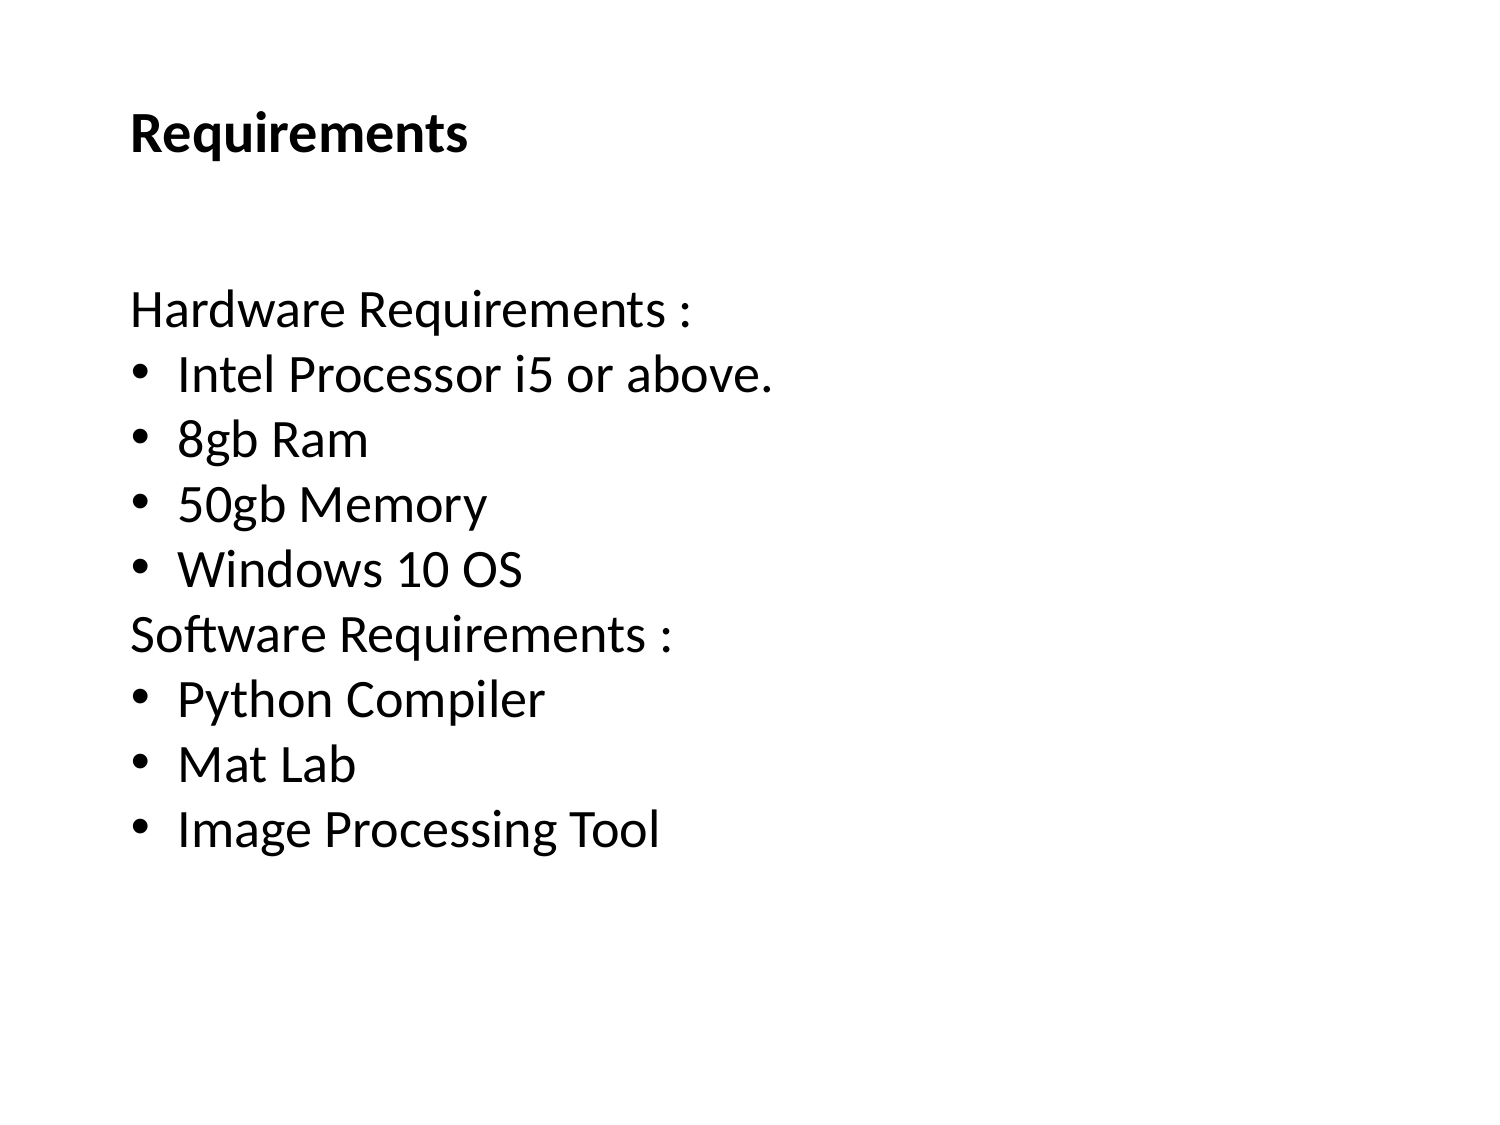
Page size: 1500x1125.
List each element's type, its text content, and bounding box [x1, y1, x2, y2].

text_box Requirements [116, 87, 991, 172]
text_box Hardware Requirements : Intel Processor i5 or above. 8gb Ram 50gb Memory Windows 10 OS Software Requirements : Python Compiler Mat Lab Image Processing Tool [116, 266, 1273, 911]
